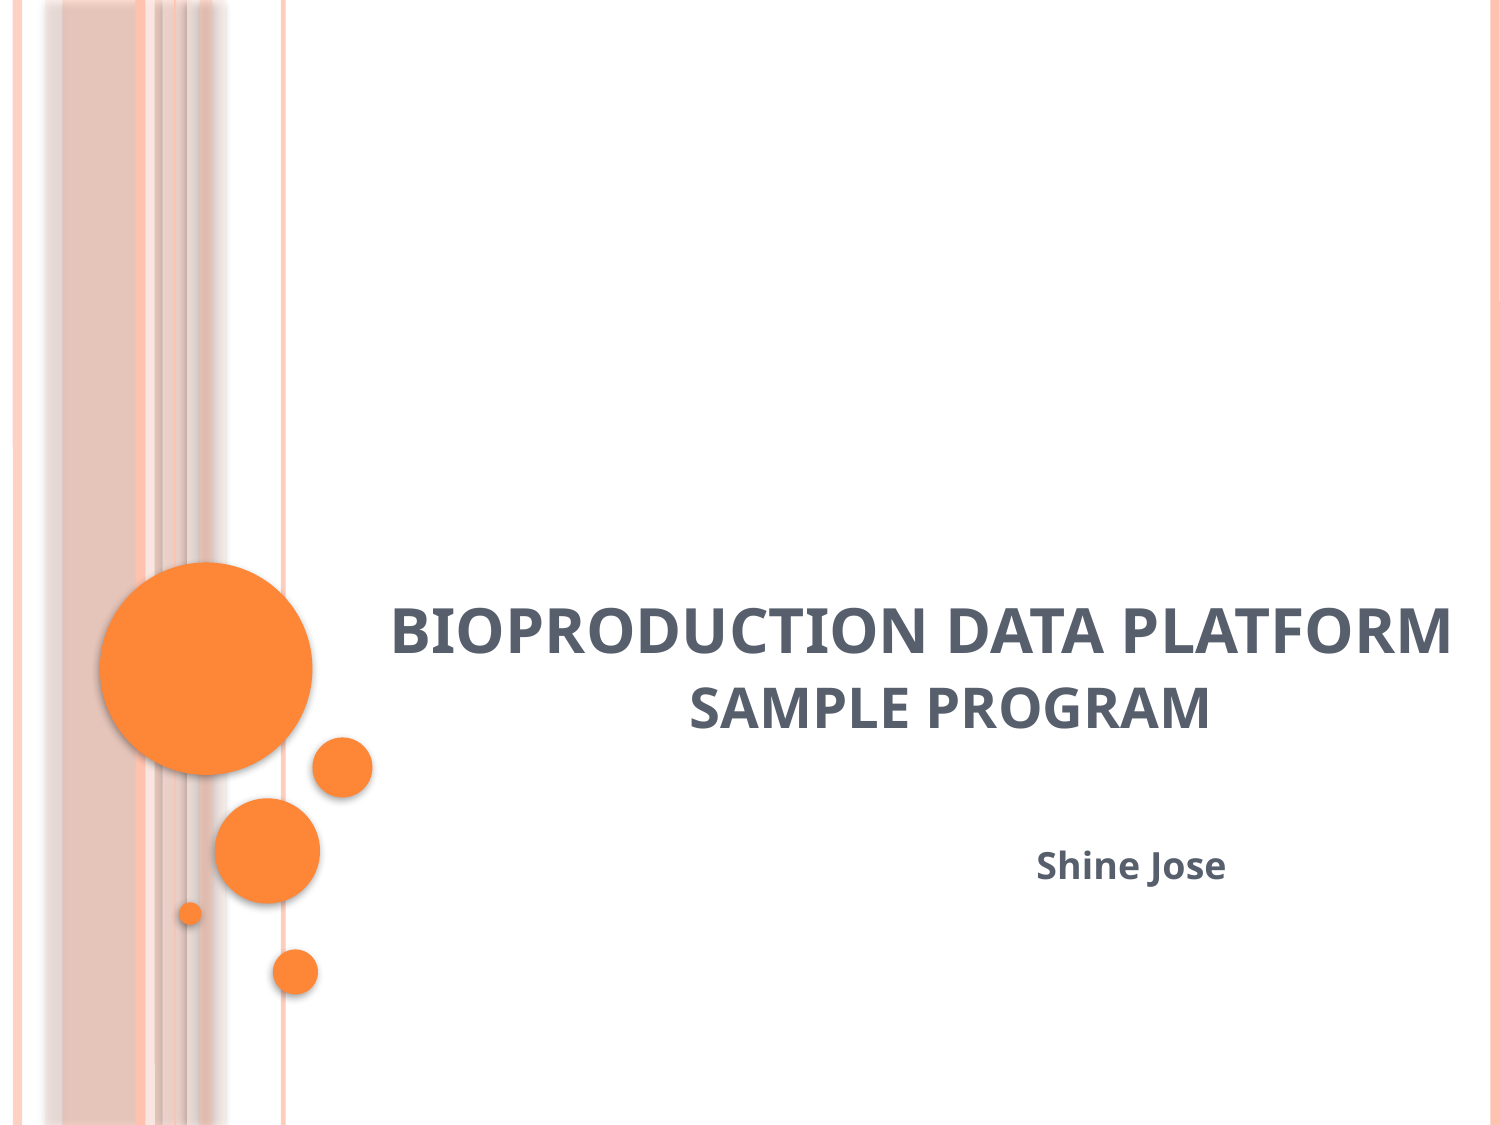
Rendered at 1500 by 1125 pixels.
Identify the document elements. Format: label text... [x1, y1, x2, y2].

title Bioproduction Data Platform Sample Program [375, 512, 1500, 824]
subtitle Shine Jose [1021, 834, 1400, 925]
